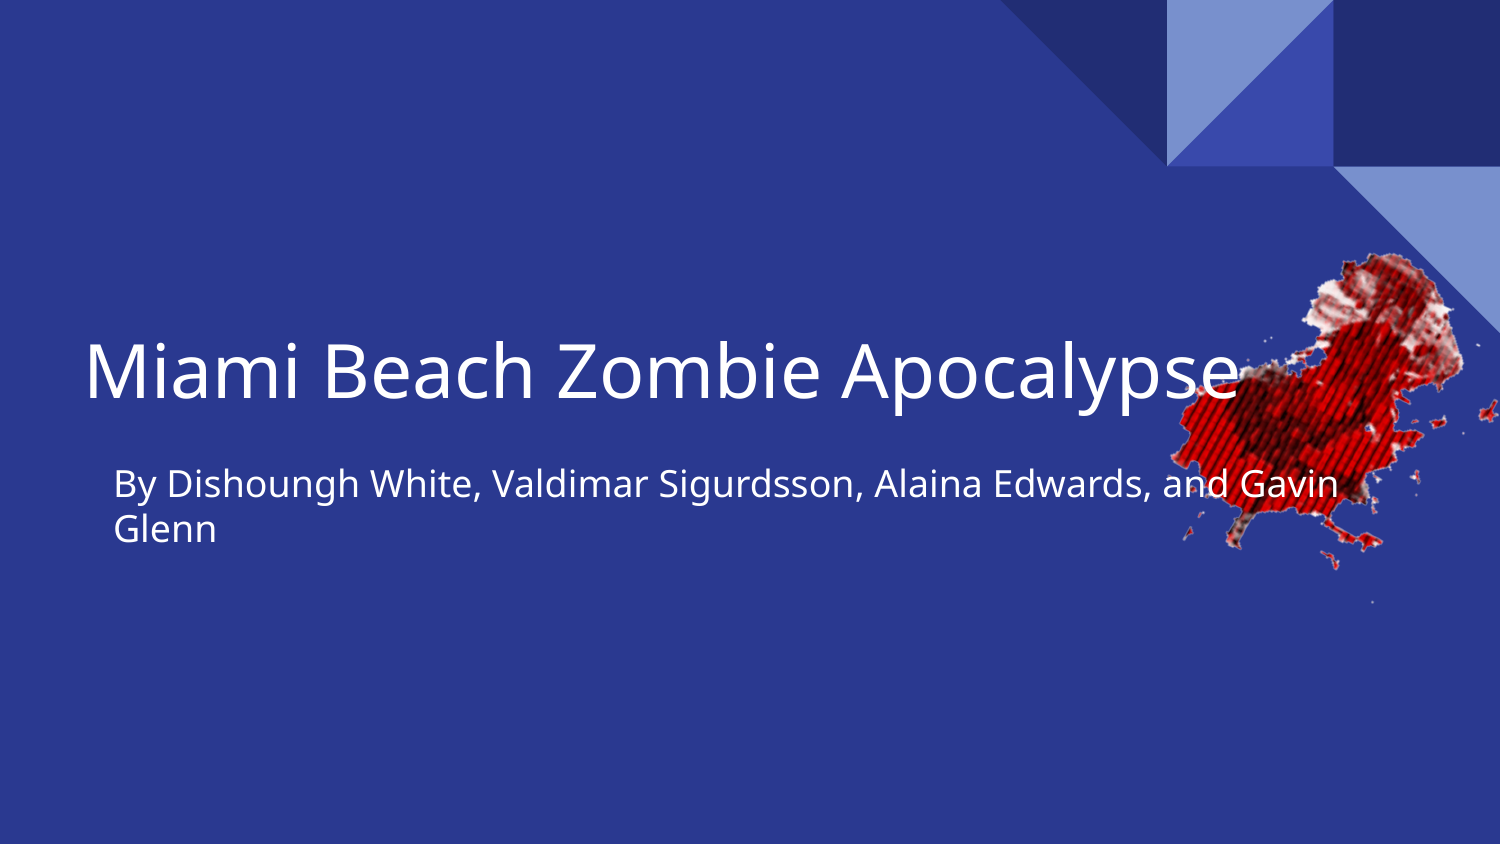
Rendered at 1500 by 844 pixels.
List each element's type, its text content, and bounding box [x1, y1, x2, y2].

subtitle By Dishoungh White, Valdimar Sigurdsson, Alaina Edwards, and Gavin Glenn [98, 445, 1138, 517]
title Miami Beach Zombie Apocalypse [68, 291, 1138, 429]
picture [1137, 157, 1500, 650]
